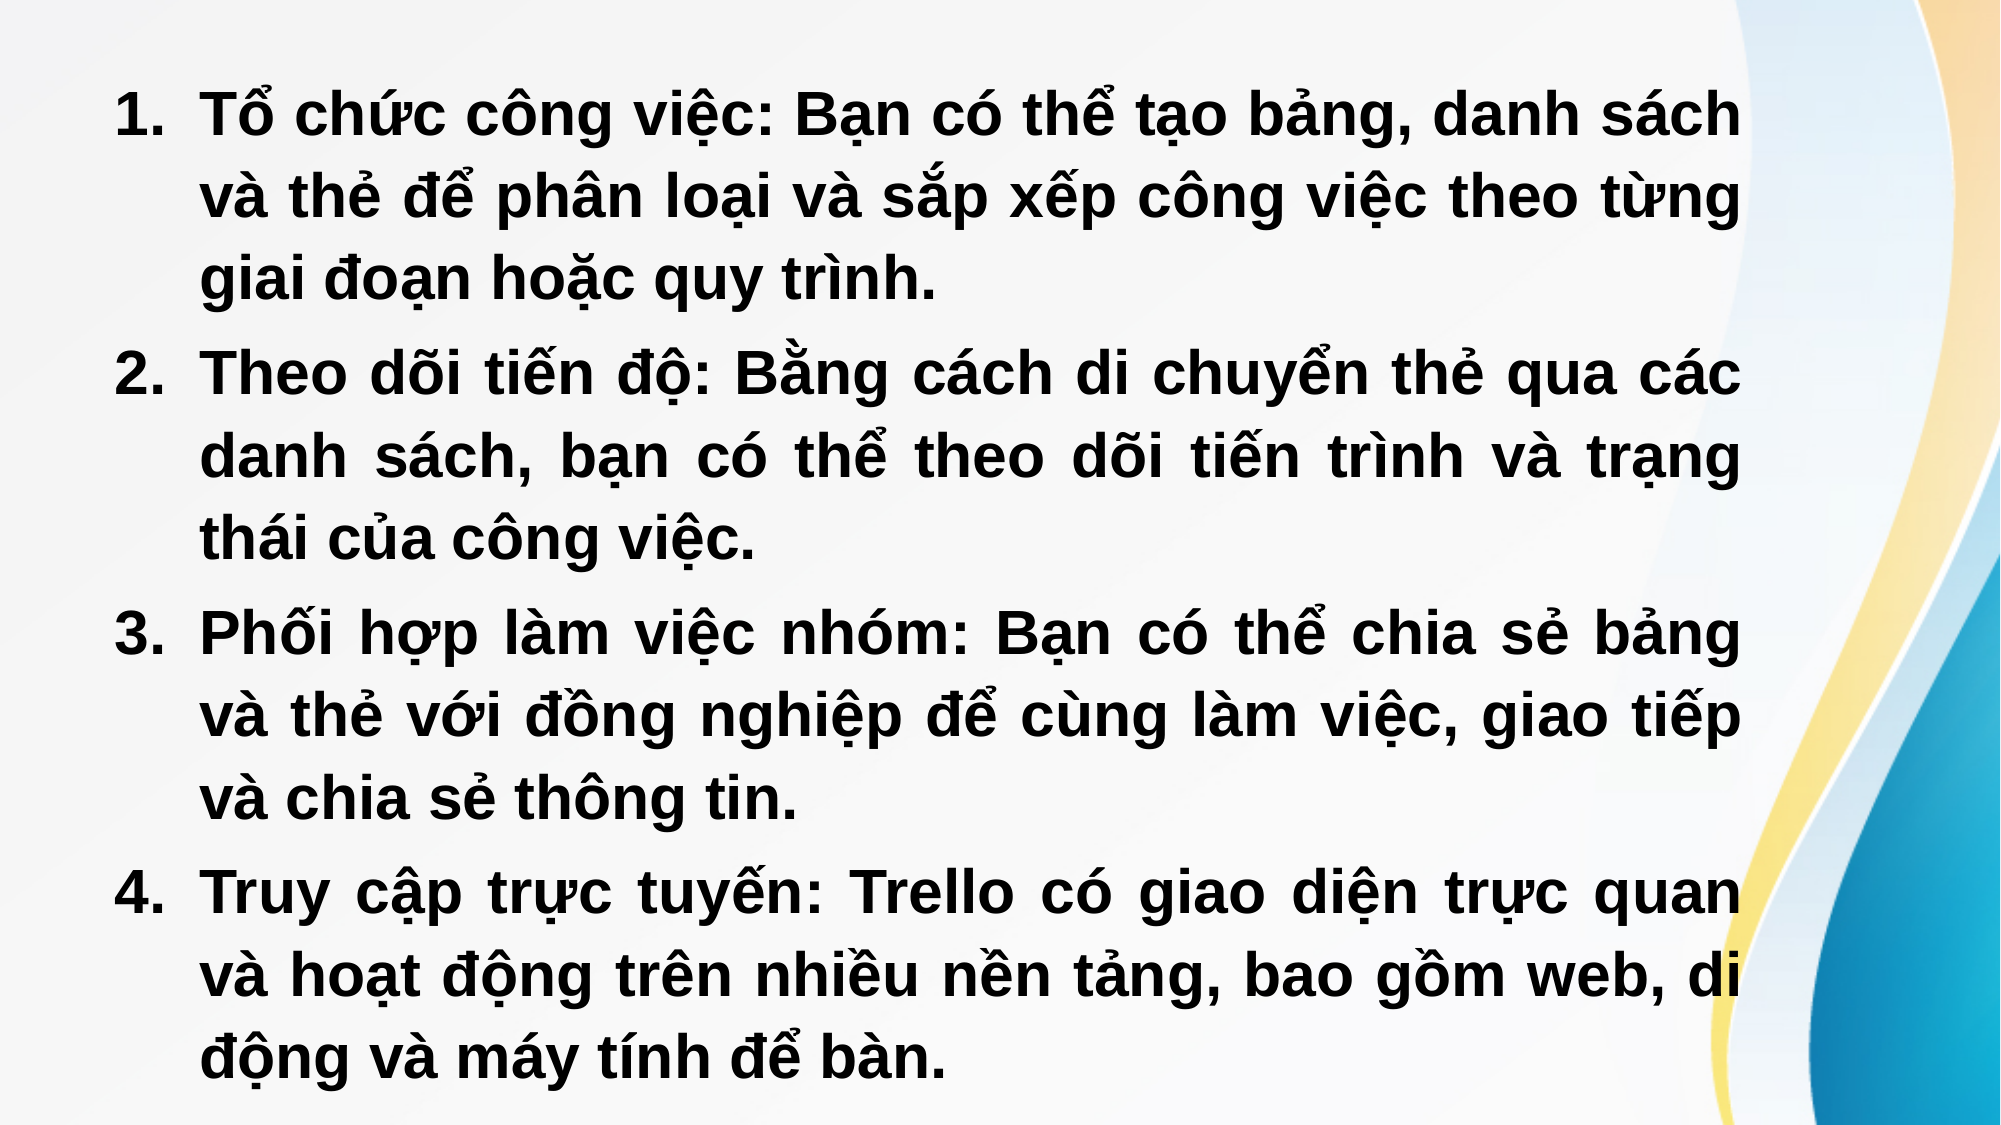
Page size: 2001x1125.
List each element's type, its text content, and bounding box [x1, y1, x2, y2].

list Tổ chức công việc: Bạn có thể tạo bảng, danh sách và thẻ để phân loại và sắp xếp công việc theo từng giai đoạn hoặc quy trình. Theo dõi tiến độ: Bằng cách di chuyển thẻ qua các danh sách, bạn có thể theo dõi tiến trình và trạng thái của công việc. Phối hợp làm việc nhóm: Bạn có thể chia sẻ bảng và thẻ với đồng nghiệp để cùng làm việc, giao tiếp và chia sẻ thông tin. Truy cập trực tuyến: Trello có giao diện trực quan và hoạt động trên nhiều nền tảng, bao gồm web, di động và máy tính để bàn. [99, 57, 1761, 641]
picture [0, 0, 2001, 1125]
